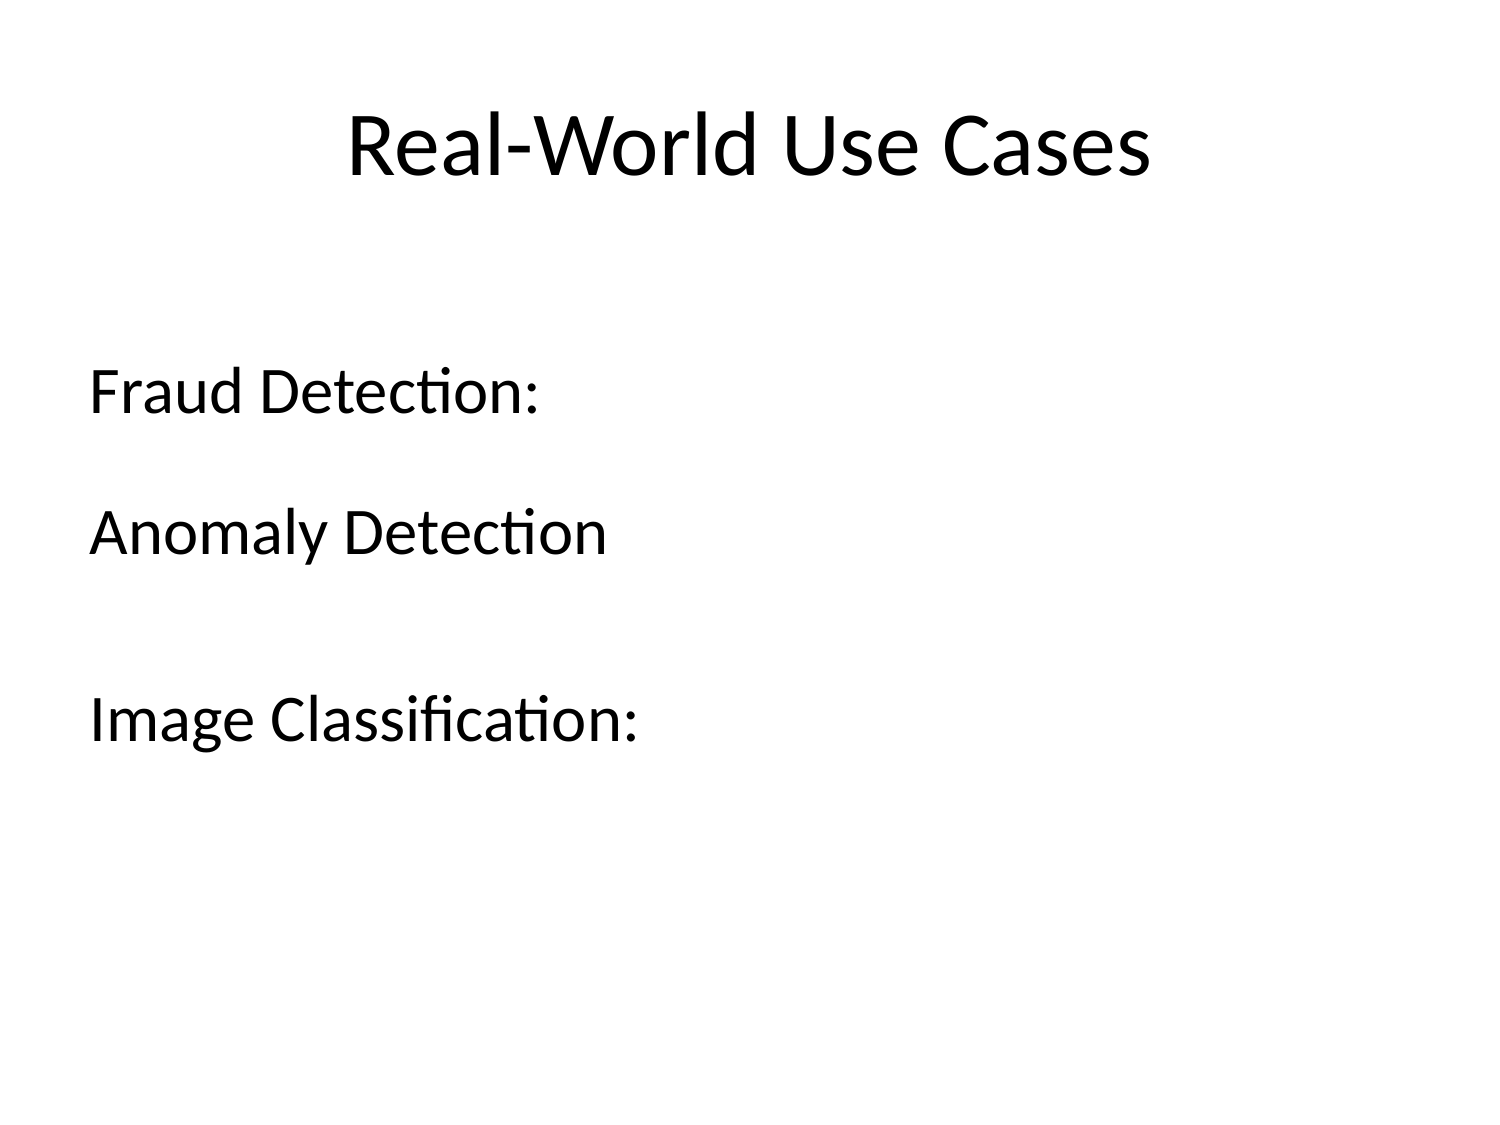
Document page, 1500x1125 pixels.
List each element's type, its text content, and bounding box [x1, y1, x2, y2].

title Real-World Use Cases [75, 45, 1425, 233]
list Fraud Detection: Anomaly Detection Image Classification: [75, 339, 1425, 1082]
